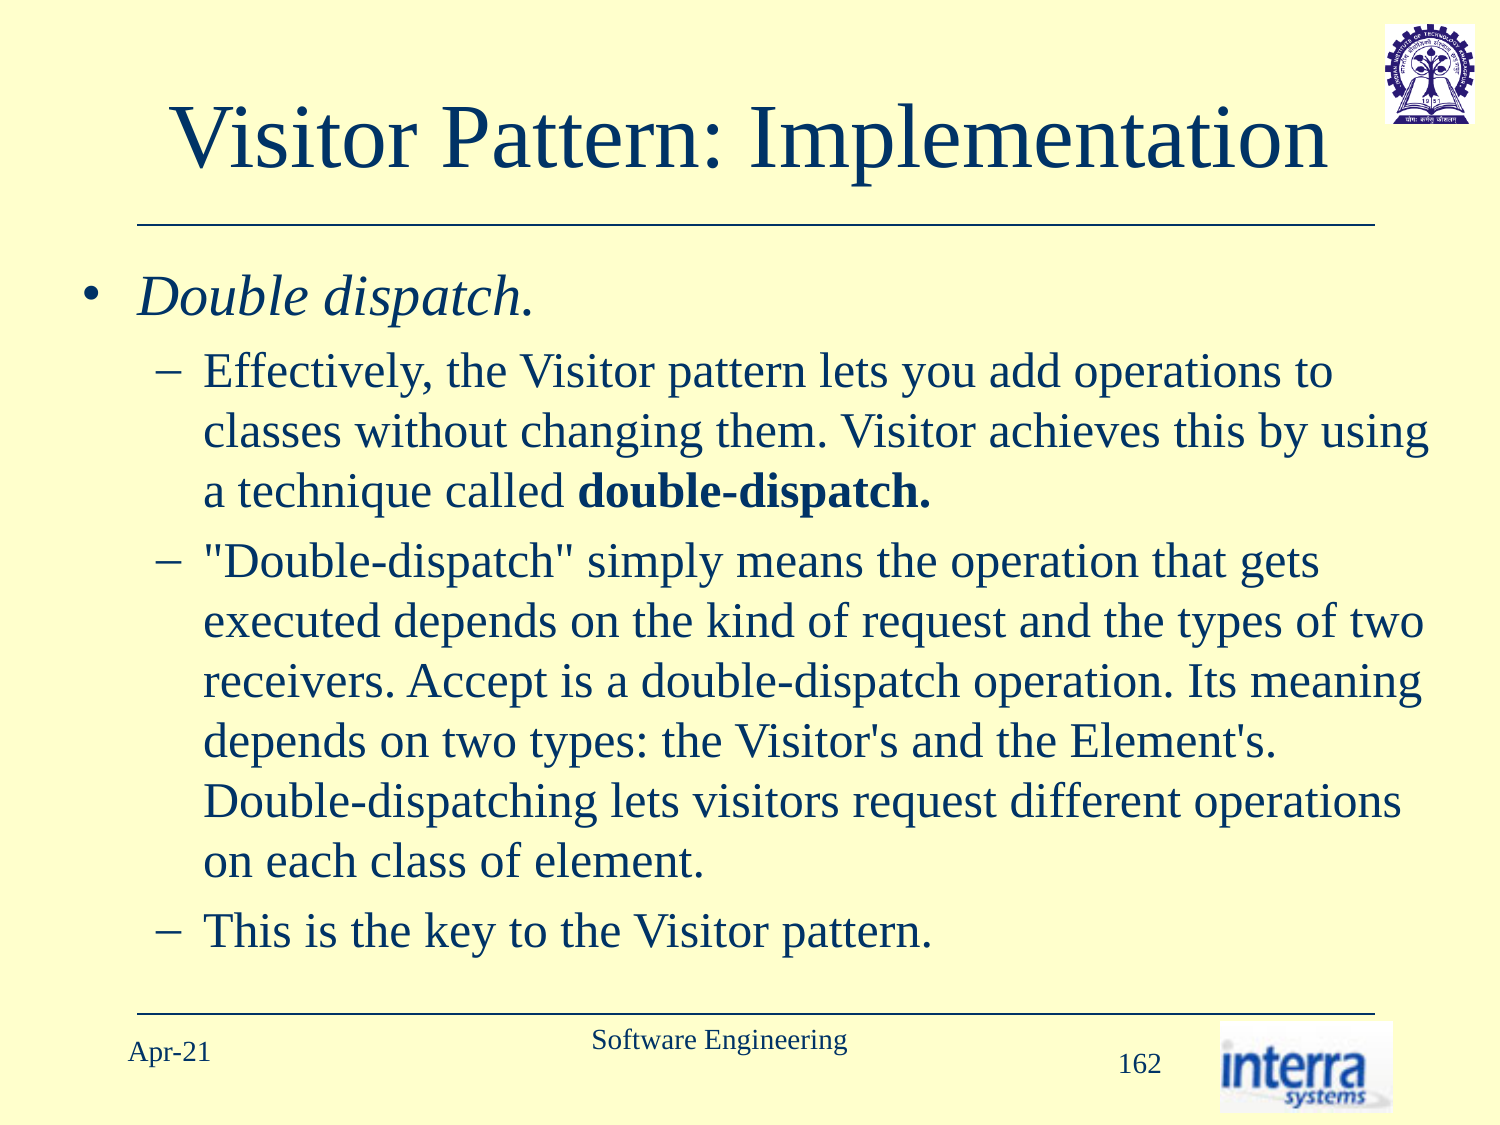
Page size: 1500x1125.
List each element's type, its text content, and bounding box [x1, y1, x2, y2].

title Visitor Pattern: Implementation [112, 37, 1388, 225]
list Double dispatch. Effectively, the Visitor pattern lets you add operations to classes without changing them. Visitor achieves this by using a technique called double-dispatch. "Double-dispatch" simply means the operation that gets executed depends on the kind of request and the types of two receivers. Accept is a double-dispatch operation. Its meaning depends on two types: the Visitor's and the Element's. Double-dispatching lets visitors request different operations on each class of element. This is the key to the Visitor pattern. [66, 249, 1457, 1000]
text_box Software Engineering [349, 1013, 1090, 1125]
picture [1385, 24, 1475, 124]
picture [1220, 1021, 1393, 1113]
text_box Apr-21 [112, 1024, 307, 1100]
